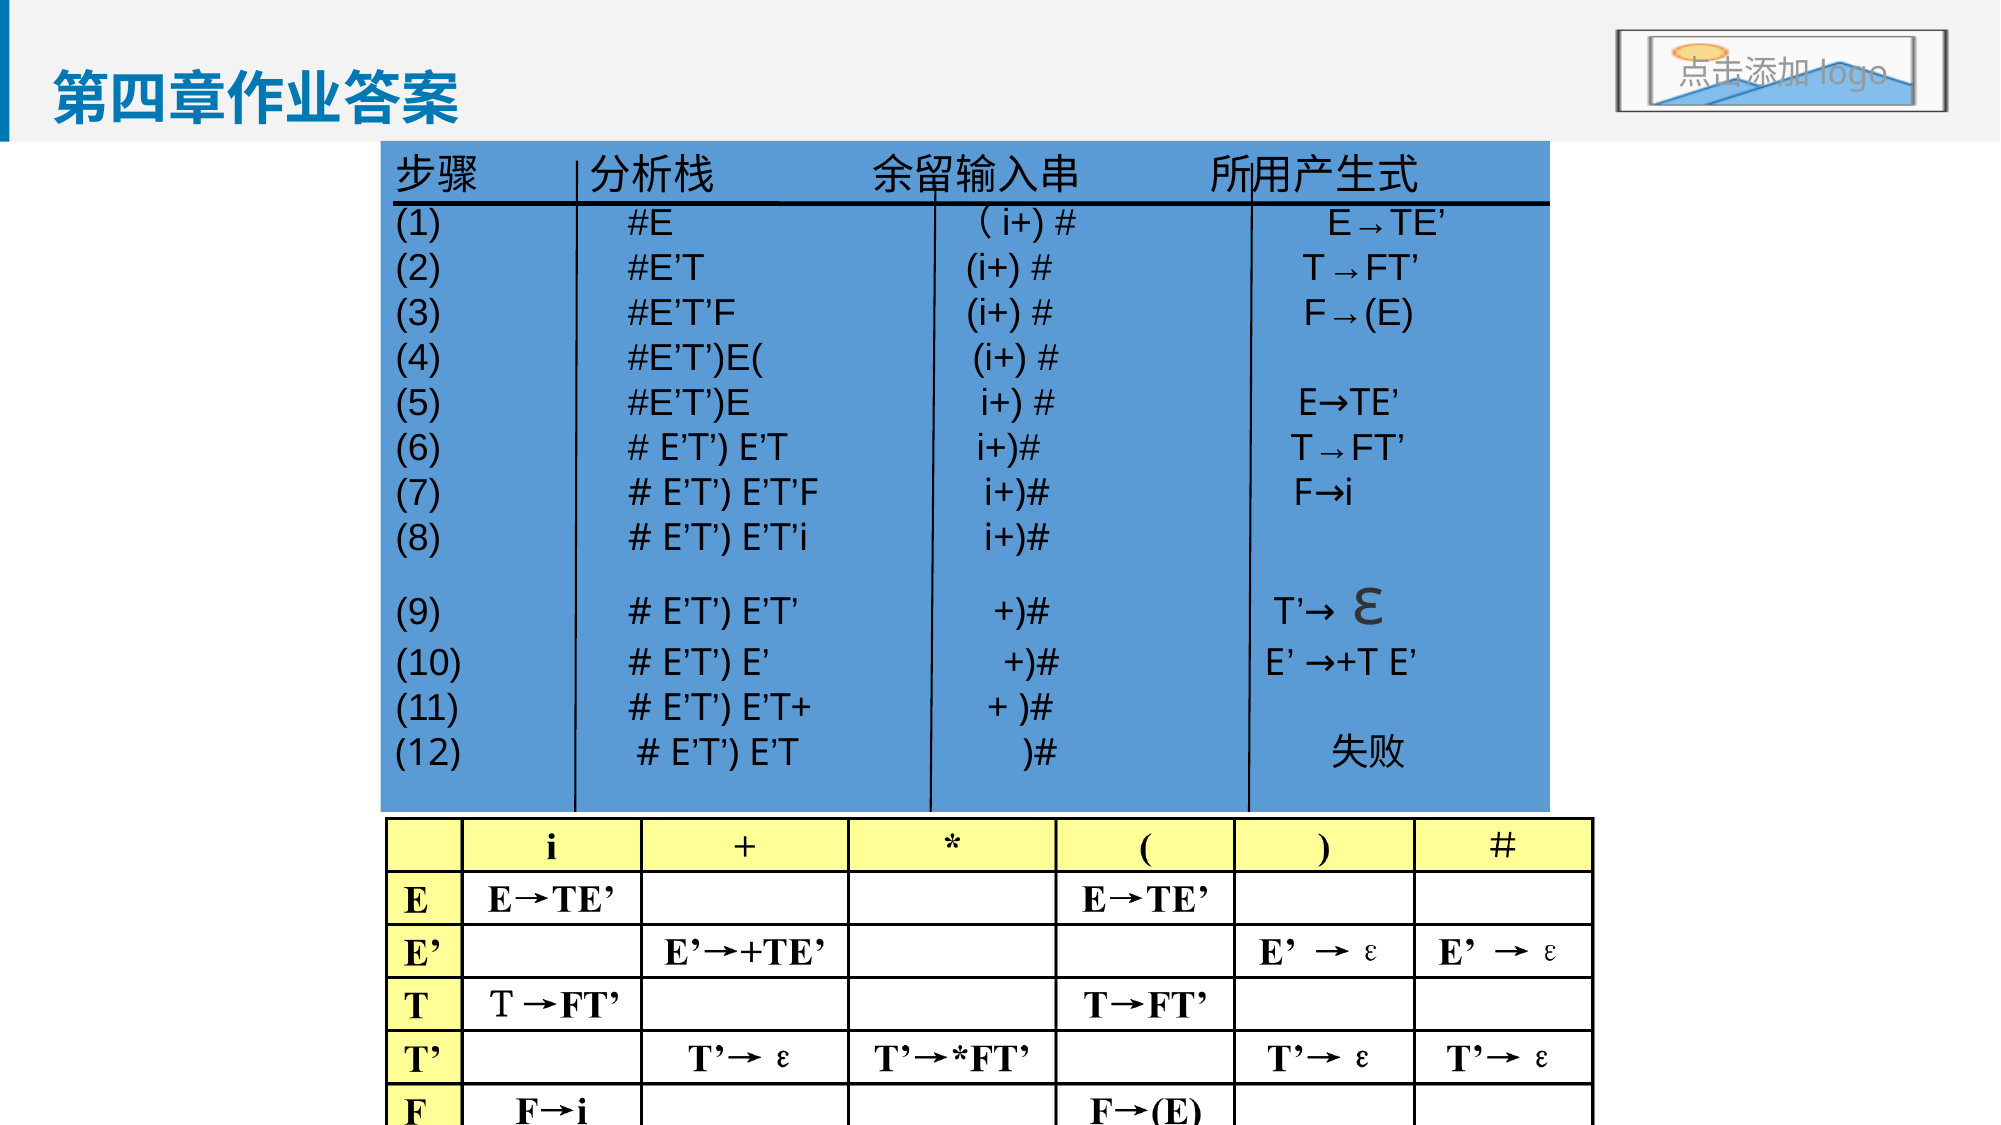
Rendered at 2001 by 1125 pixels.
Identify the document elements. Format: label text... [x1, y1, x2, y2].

text_box 步骤 分析栈 余留输入串 所用产生式 #E （i+) # E→TE’ #E’T (i+) # T→FT’ #E’T’F (i+) # F→(E) #E’T’)E( (i+) # #E’T’)E i+) # E→TE’ # E’T’) E’T i+)# T→FT’ # E’T’) E’T’F i+)# F→i # E’T’) E’T’i i+)# # E’T’) E’T’ +)# T’→ ε # E’T’) E’ +)# E’ →+T E’ # E’T’) E’T+ + )# # E’T’) E’T )# 失败 [380, 140, 1550, 812]
picture [1605, 26, 1961, 116]
picture [380, 812, 1598, 1125]
title 第四章作业答案 [37, 26, 1570, 116]
